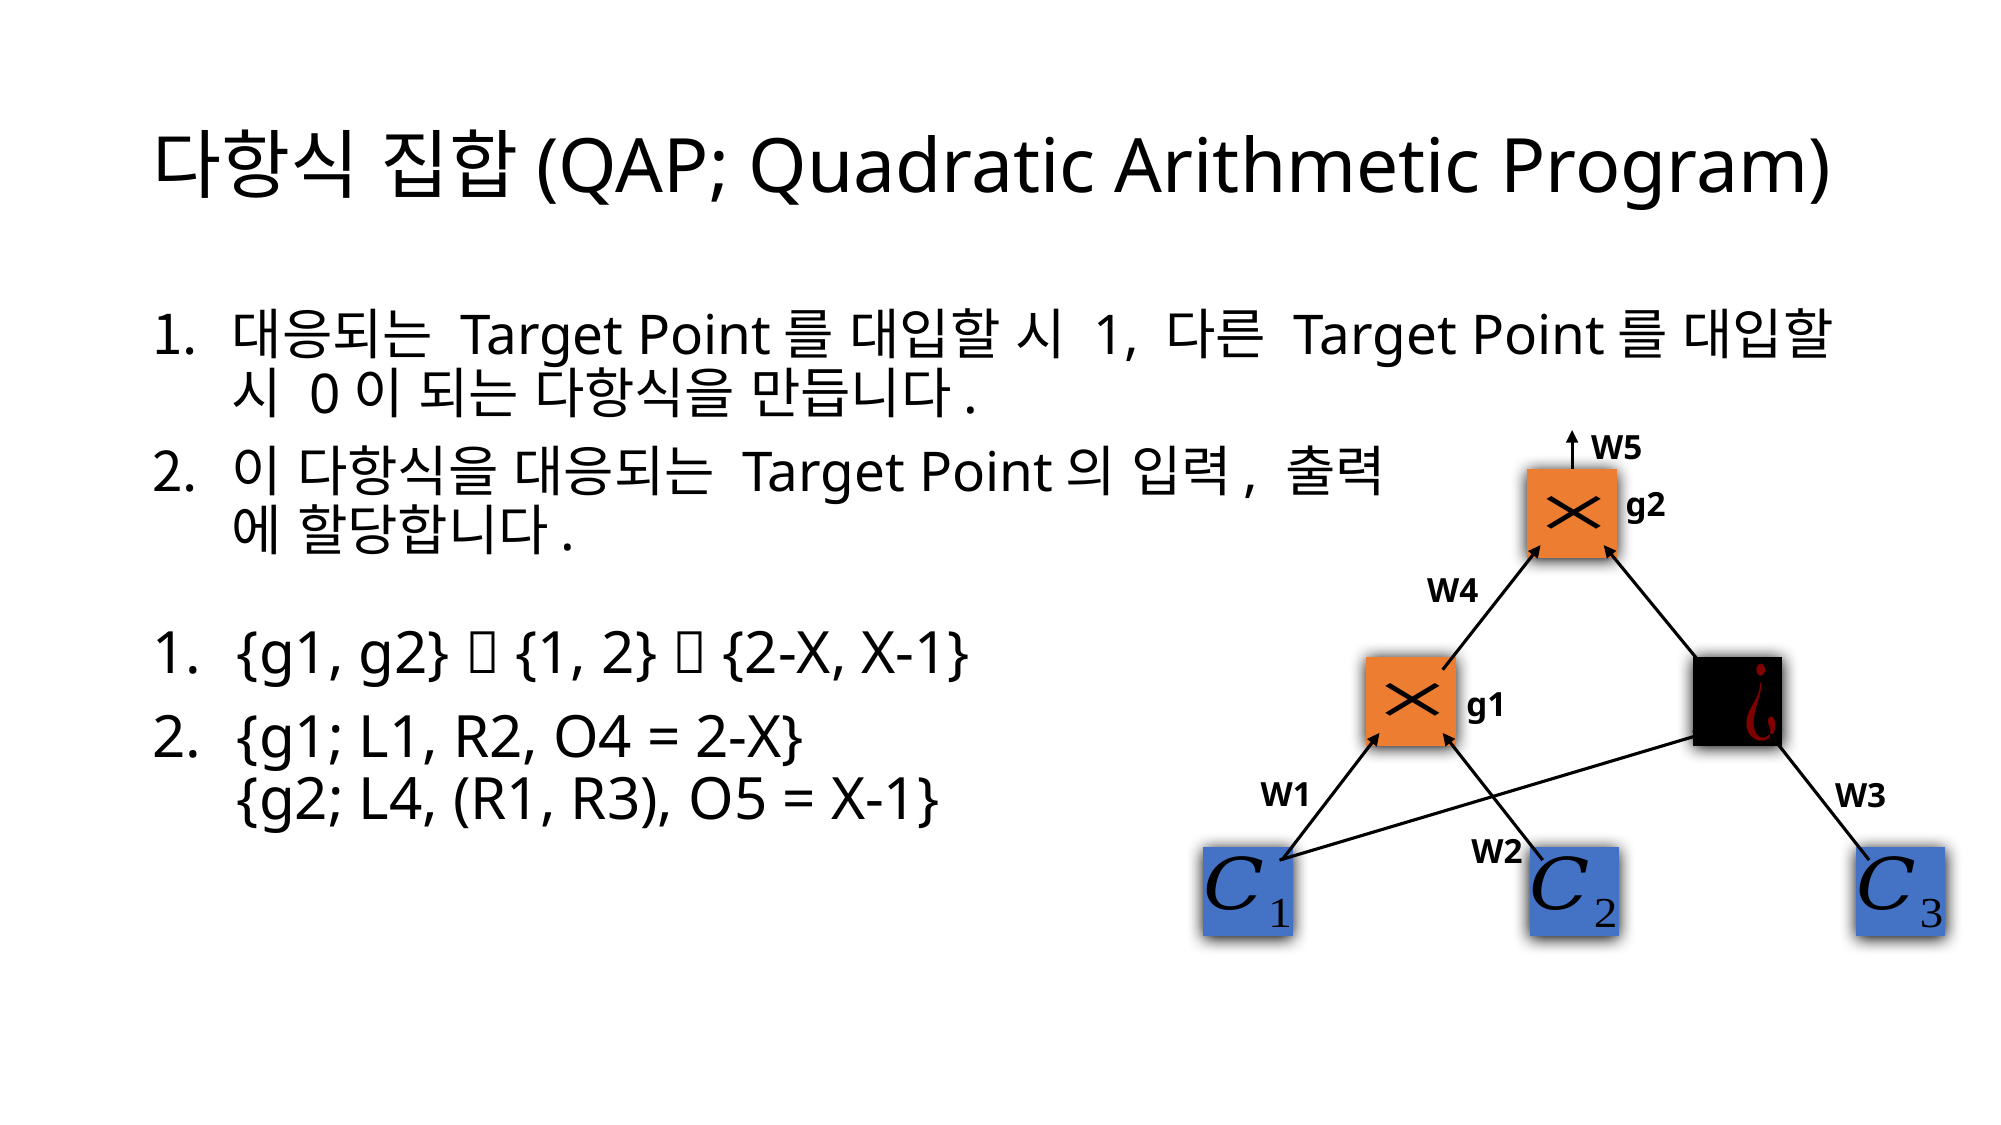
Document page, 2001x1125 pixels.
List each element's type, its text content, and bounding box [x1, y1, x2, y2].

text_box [1203, 418, 1946, 937]
list 대응되는 Target Point를 대입할 시 1, 다른 Target Point를 대입할 시 0이 되는 다항식을 만듭니다. 이 다항식을 대응되는 Target Point의 입력, 출력 에 할당합니다. [137, 299, 1863, 573]
text_box {g1, g2}  {1, 2}  {2-X, X-1} {g1; L1, R2, O4 = 2-X} {g2; L4, (R1, R3), O5 = X-1} [137, 615, 1203, 889]
title 다항식 집합(QAP; Quadratic Arithmetic Program) [137, 59, 1863, 278]
